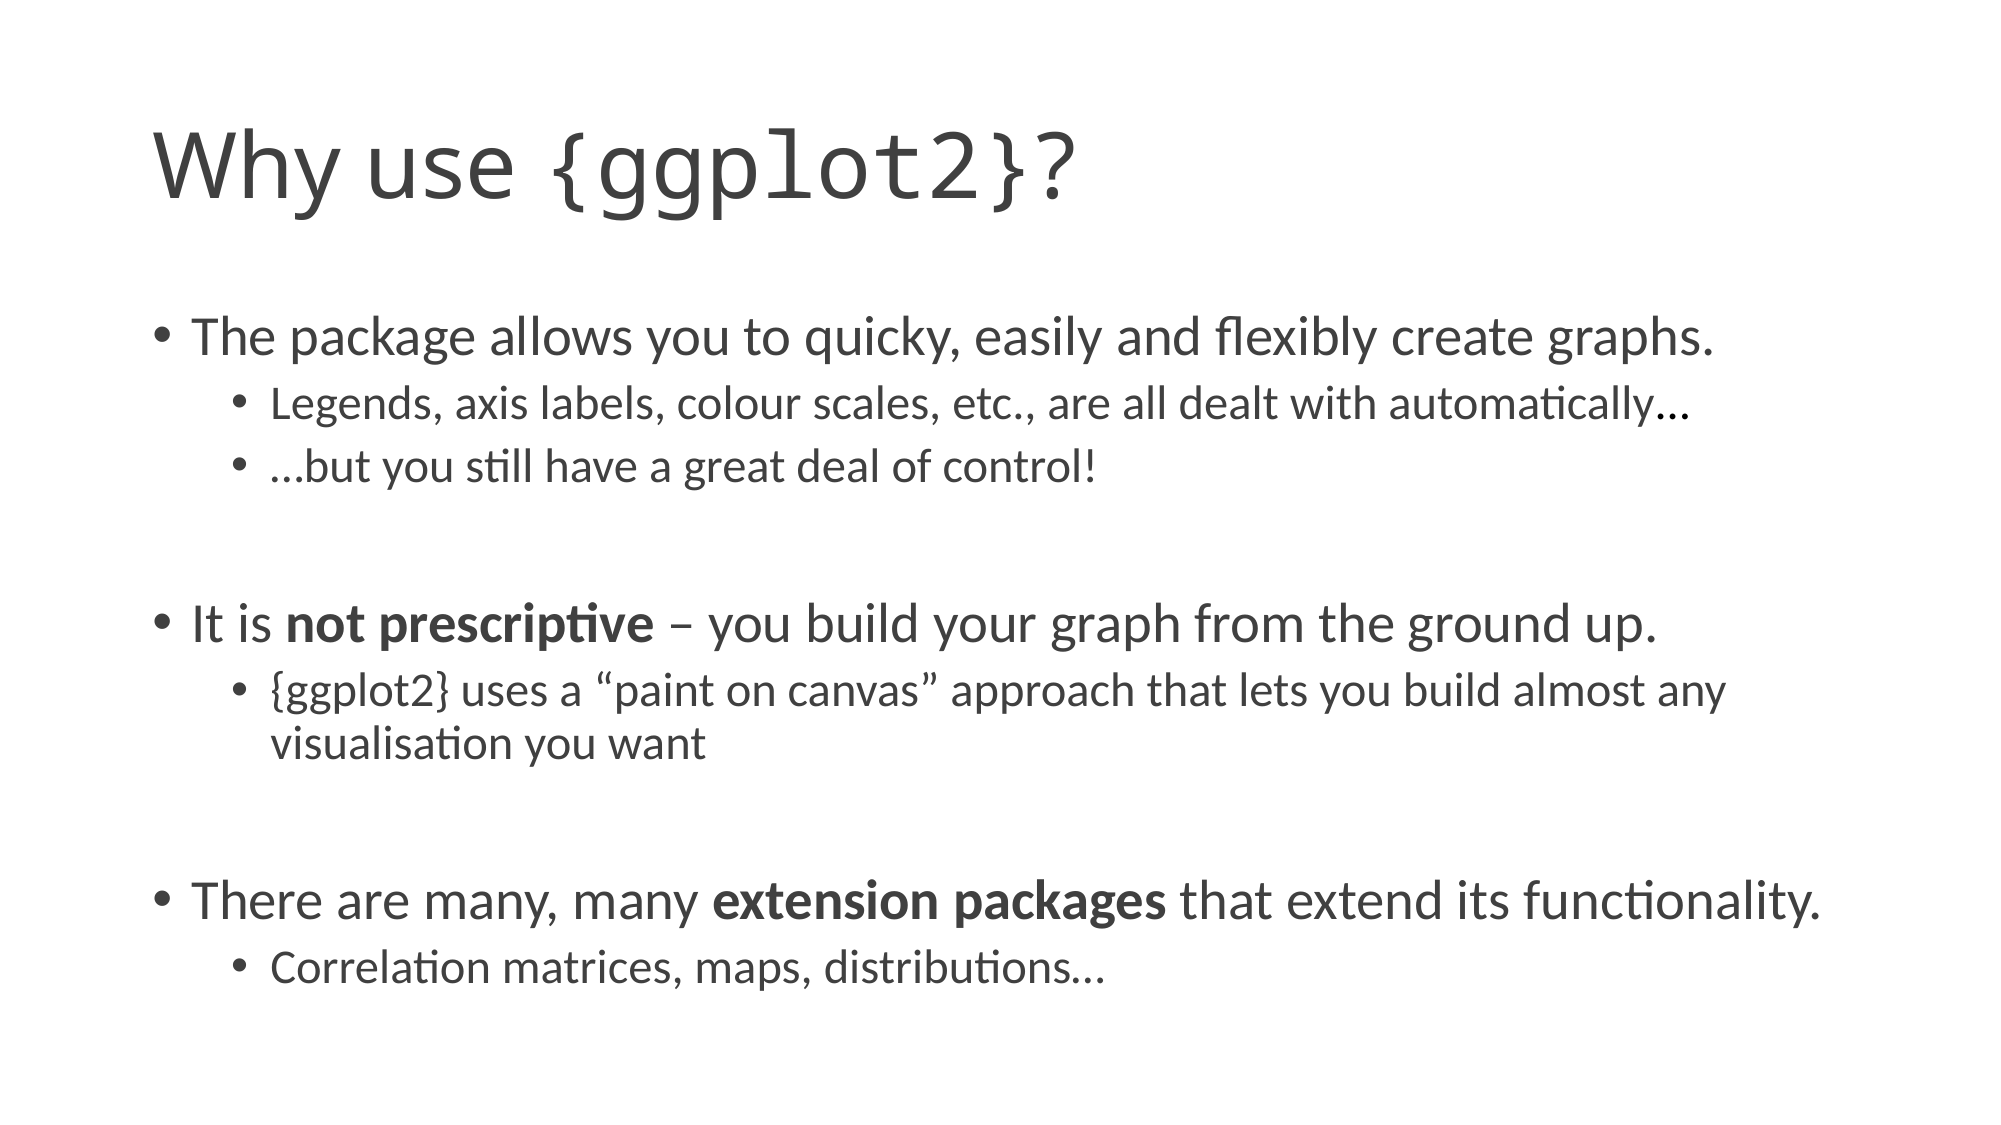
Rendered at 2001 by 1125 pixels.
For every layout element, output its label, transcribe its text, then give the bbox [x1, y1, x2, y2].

list The package allows you to quicky, easily and flexibly create graphs. Legends, axis labels, colour scales, etc., are all dealt with automatically… …but you still have a great deal of control! It is not prescriptive – you build your graph from the ground up. {ggplot2} uses a “paint on canvas” approach that lets you build almost any visualisation you want There are many, many extension packages that extend its functionality. Correlation matrices, maps, distributions… [137, 299, 1863, 1014]
title Why use {ggplot2}? [137, 59, 1863, 278]
